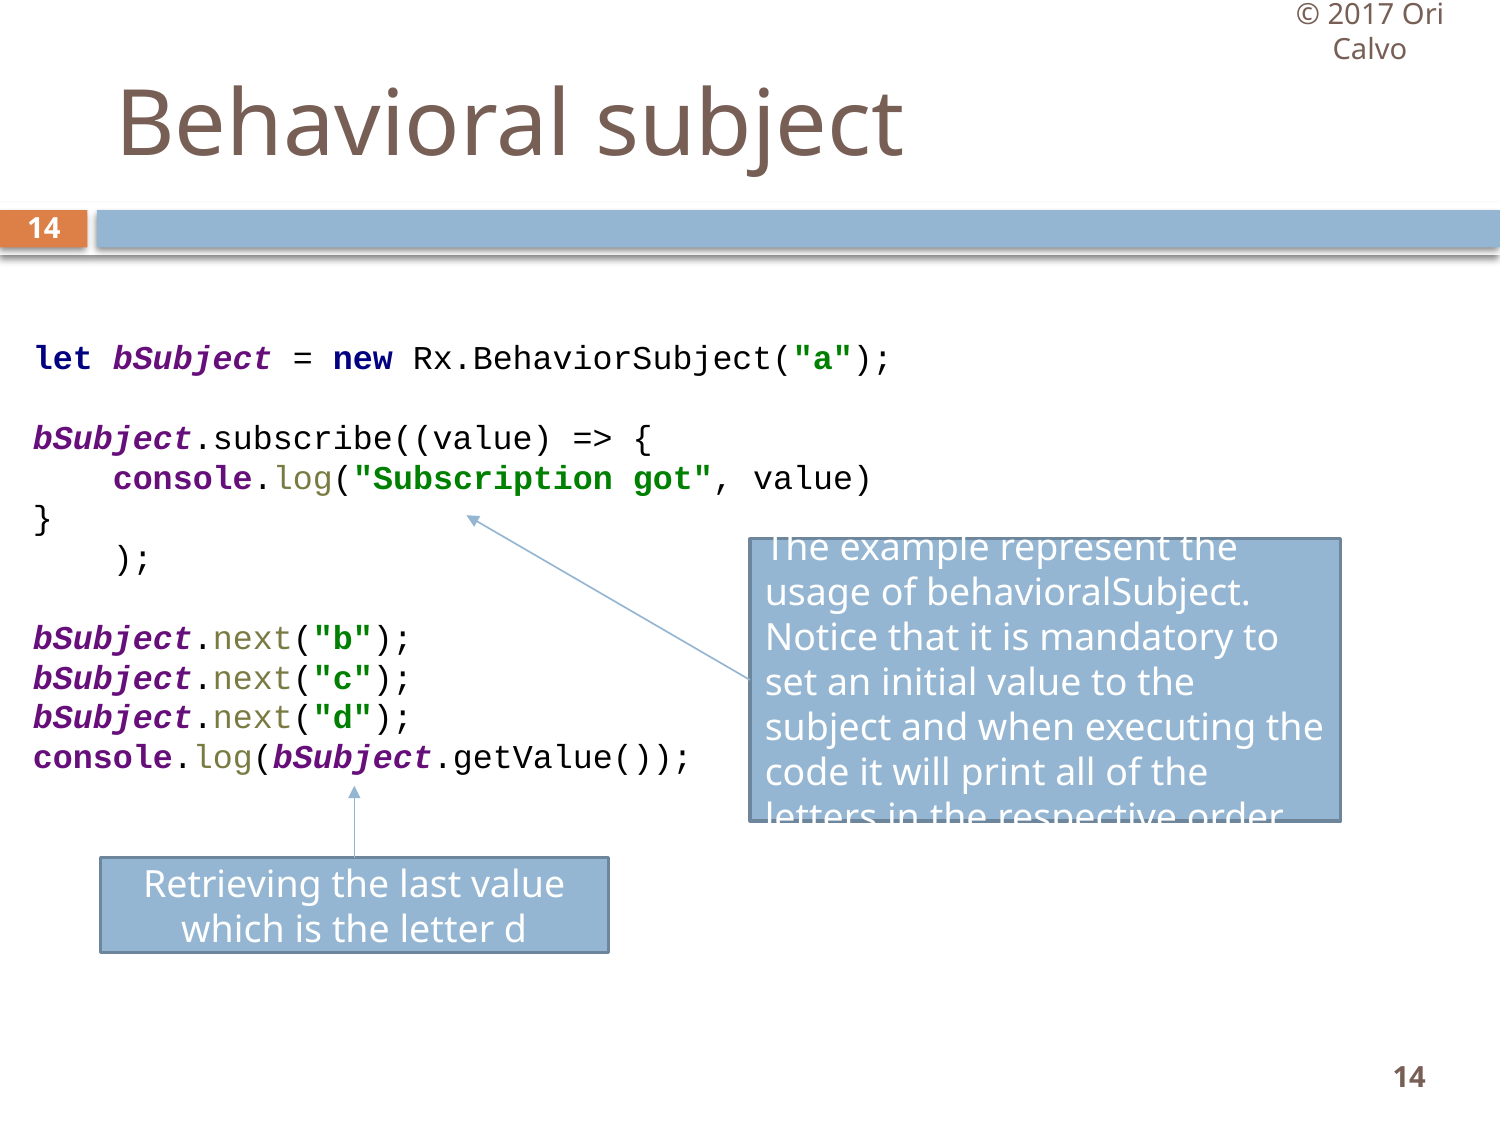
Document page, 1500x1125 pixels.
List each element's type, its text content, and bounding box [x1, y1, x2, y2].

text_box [466, 514, 751, 681]
text_box let bSubject = new Rx.BehaviorSubject("a"); bSubject.subscribe((value) => { console.log("Subscription got", value) } ); bSubject.next("b"); bSubject.next("c"); bSubject.next("d"); console.log(bSubject.getValue()); [17, 328, 1412, 783]
text_box The example represent the usage of behavioralSubject. Notice that it is mandatory to set an initial value to the subject and when executing the code it will print all of the letters in the respective order [748, 537, 1342, 823]
slide_number 14 [0, 208, 88, 249]
title Behavioral subject [100, 37, 1438, 200]
text_box Retrieving the last value which is the letter d [99, 856, 610, 954]
footer © 2017 Ori Calvo [1240, 0, 1500, 60]
